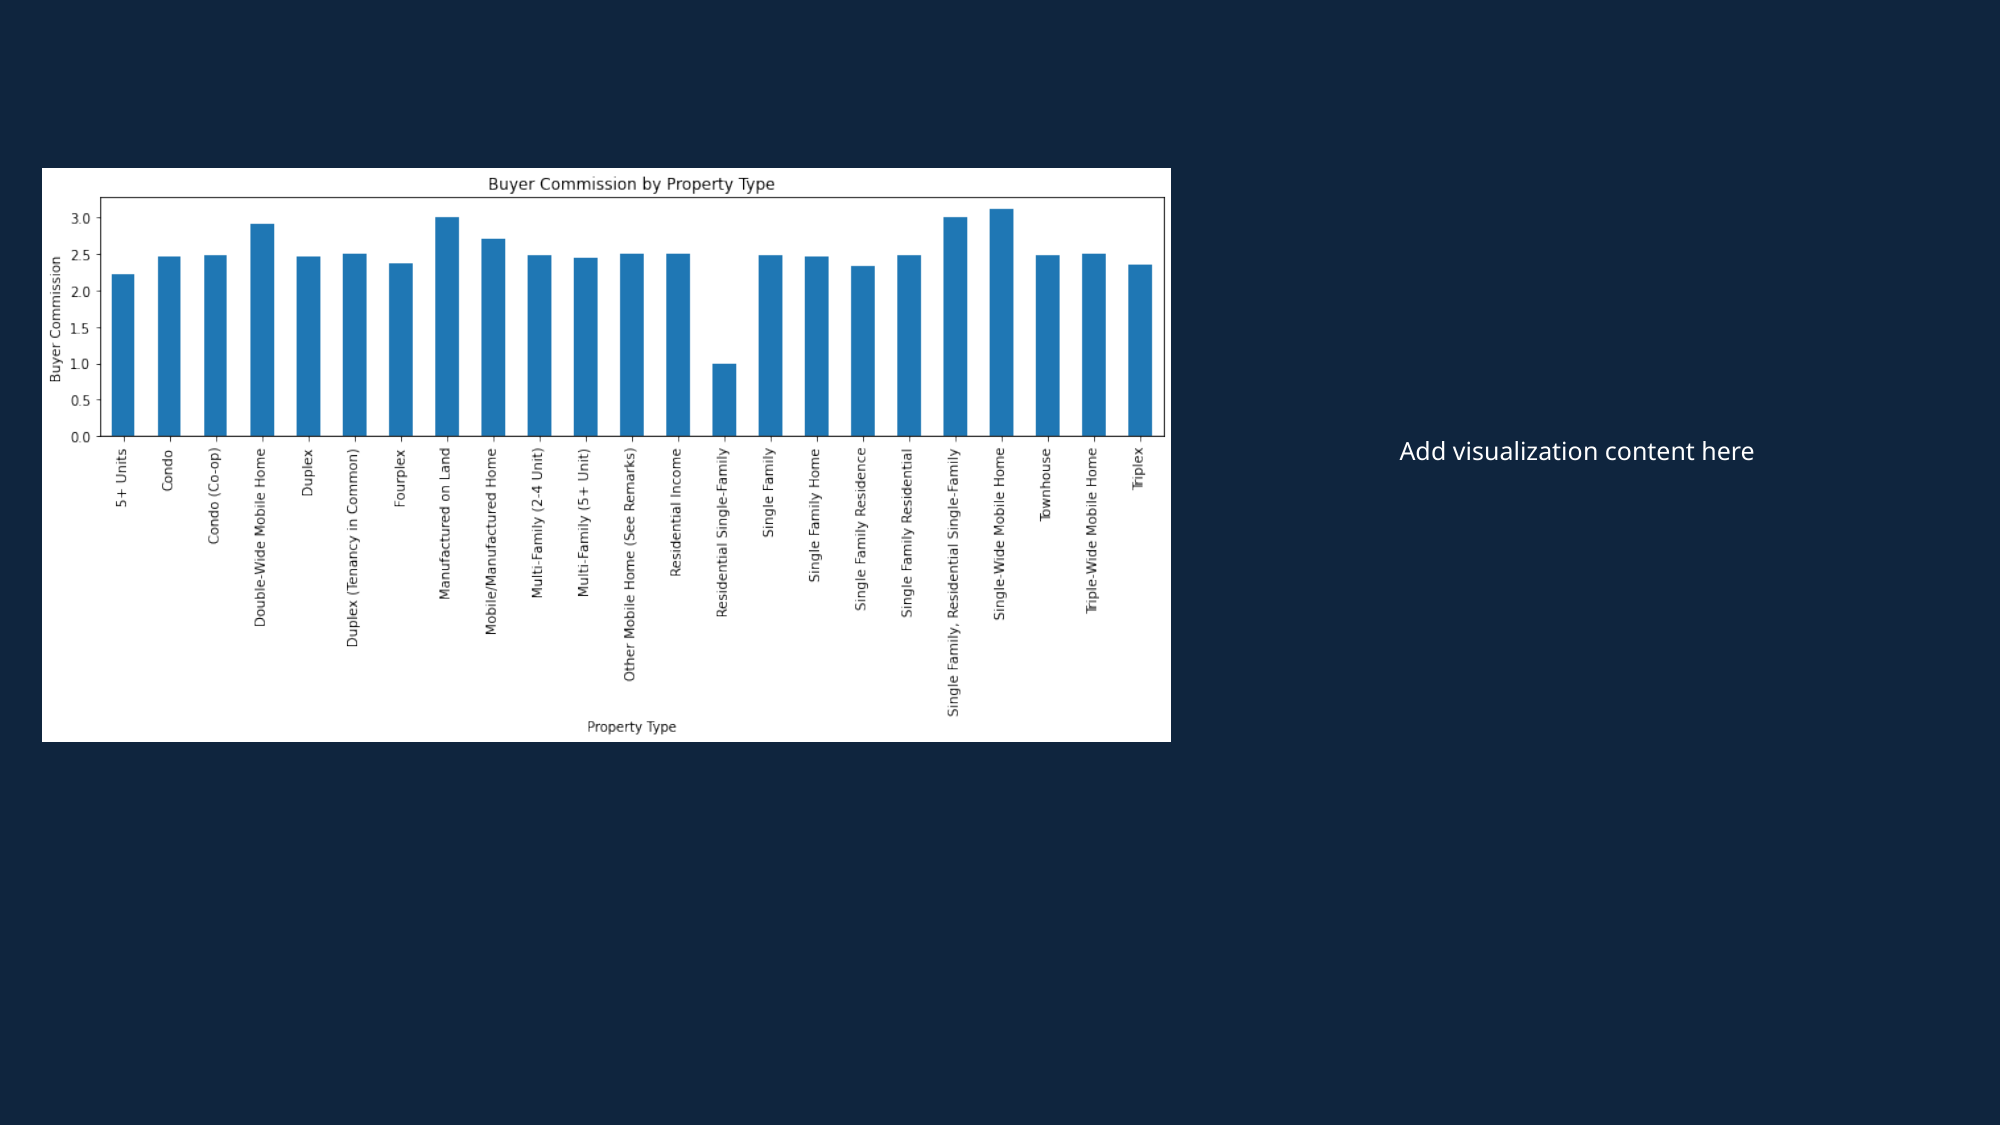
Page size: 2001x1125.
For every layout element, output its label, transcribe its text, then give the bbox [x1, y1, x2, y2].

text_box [42, 167, 1172, 743]
text_box Add visualization content here [1248, 240, 1907, 661]
